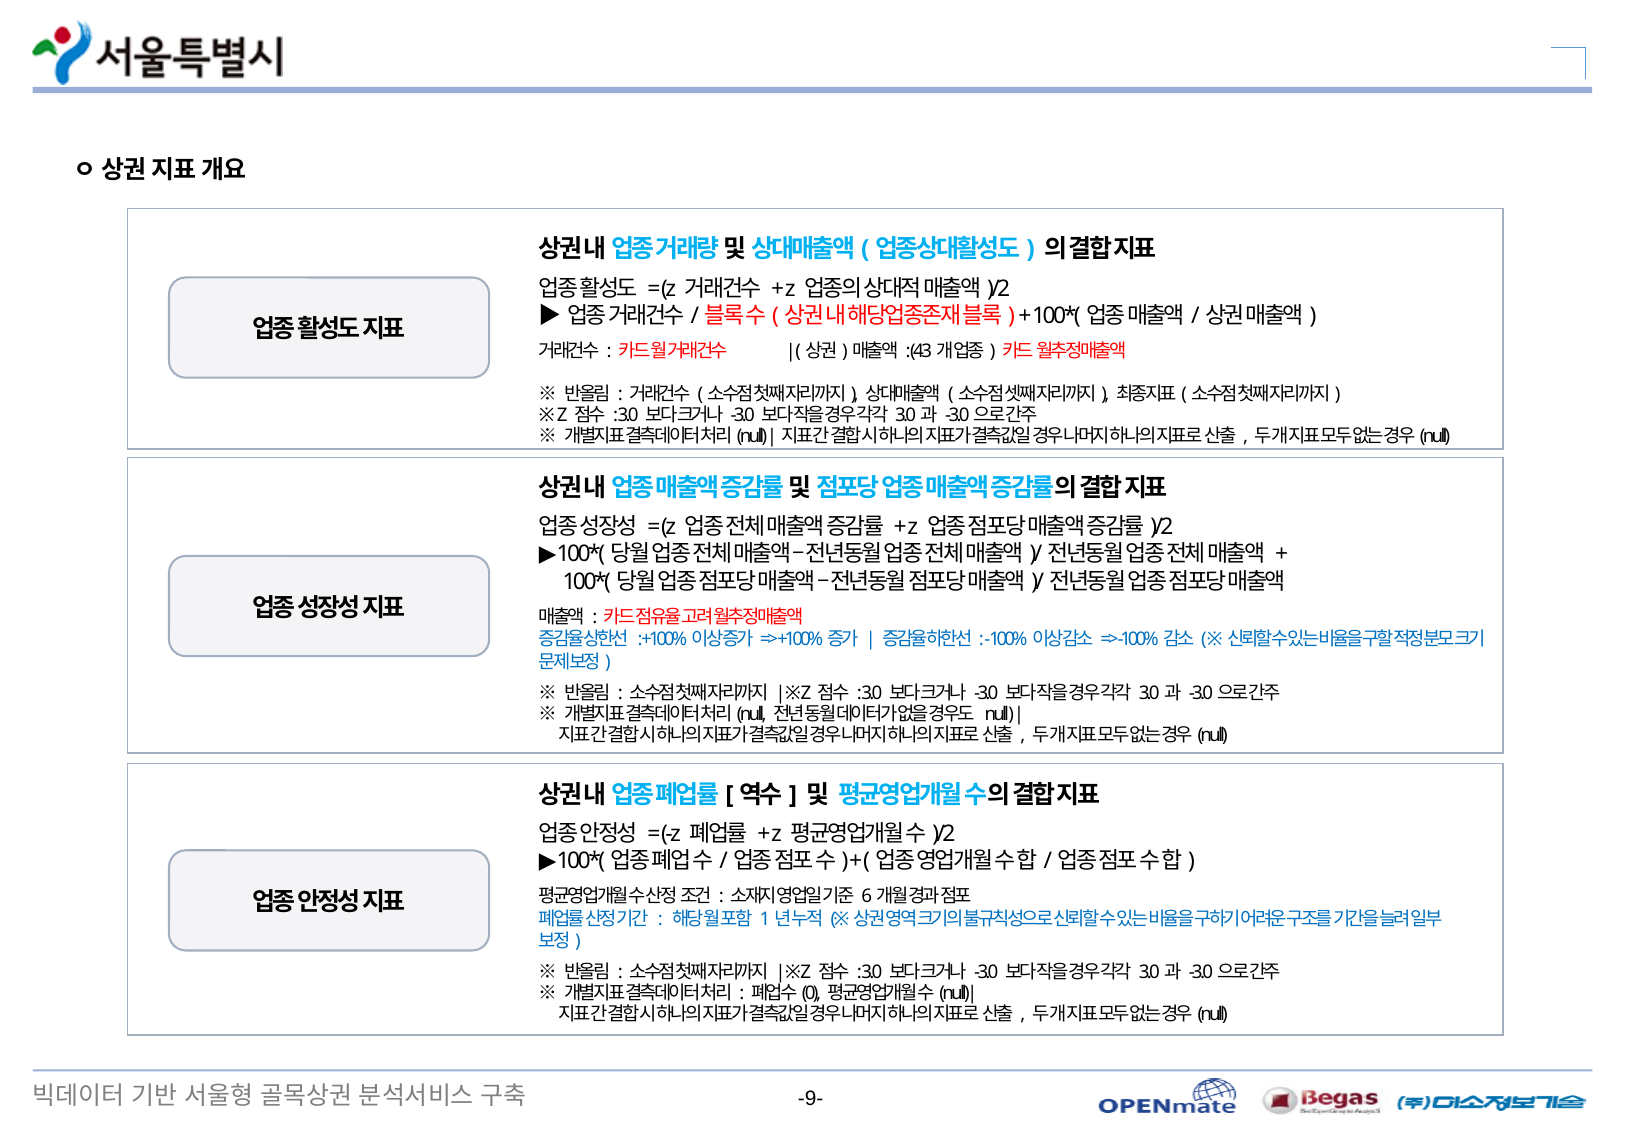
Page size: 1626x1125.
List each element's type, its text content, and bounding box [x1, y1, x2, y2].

picture [32, 19, 283, 85]
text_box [127, 208, 1591, 450]
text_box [127, 763, 1504, 1035]
text_box ㅇ 상권 지표 개요 [59, 136, 1572, 191]
picture [1091, 1075, 1593, 1118]
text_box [127, 456, 1523, 753]
